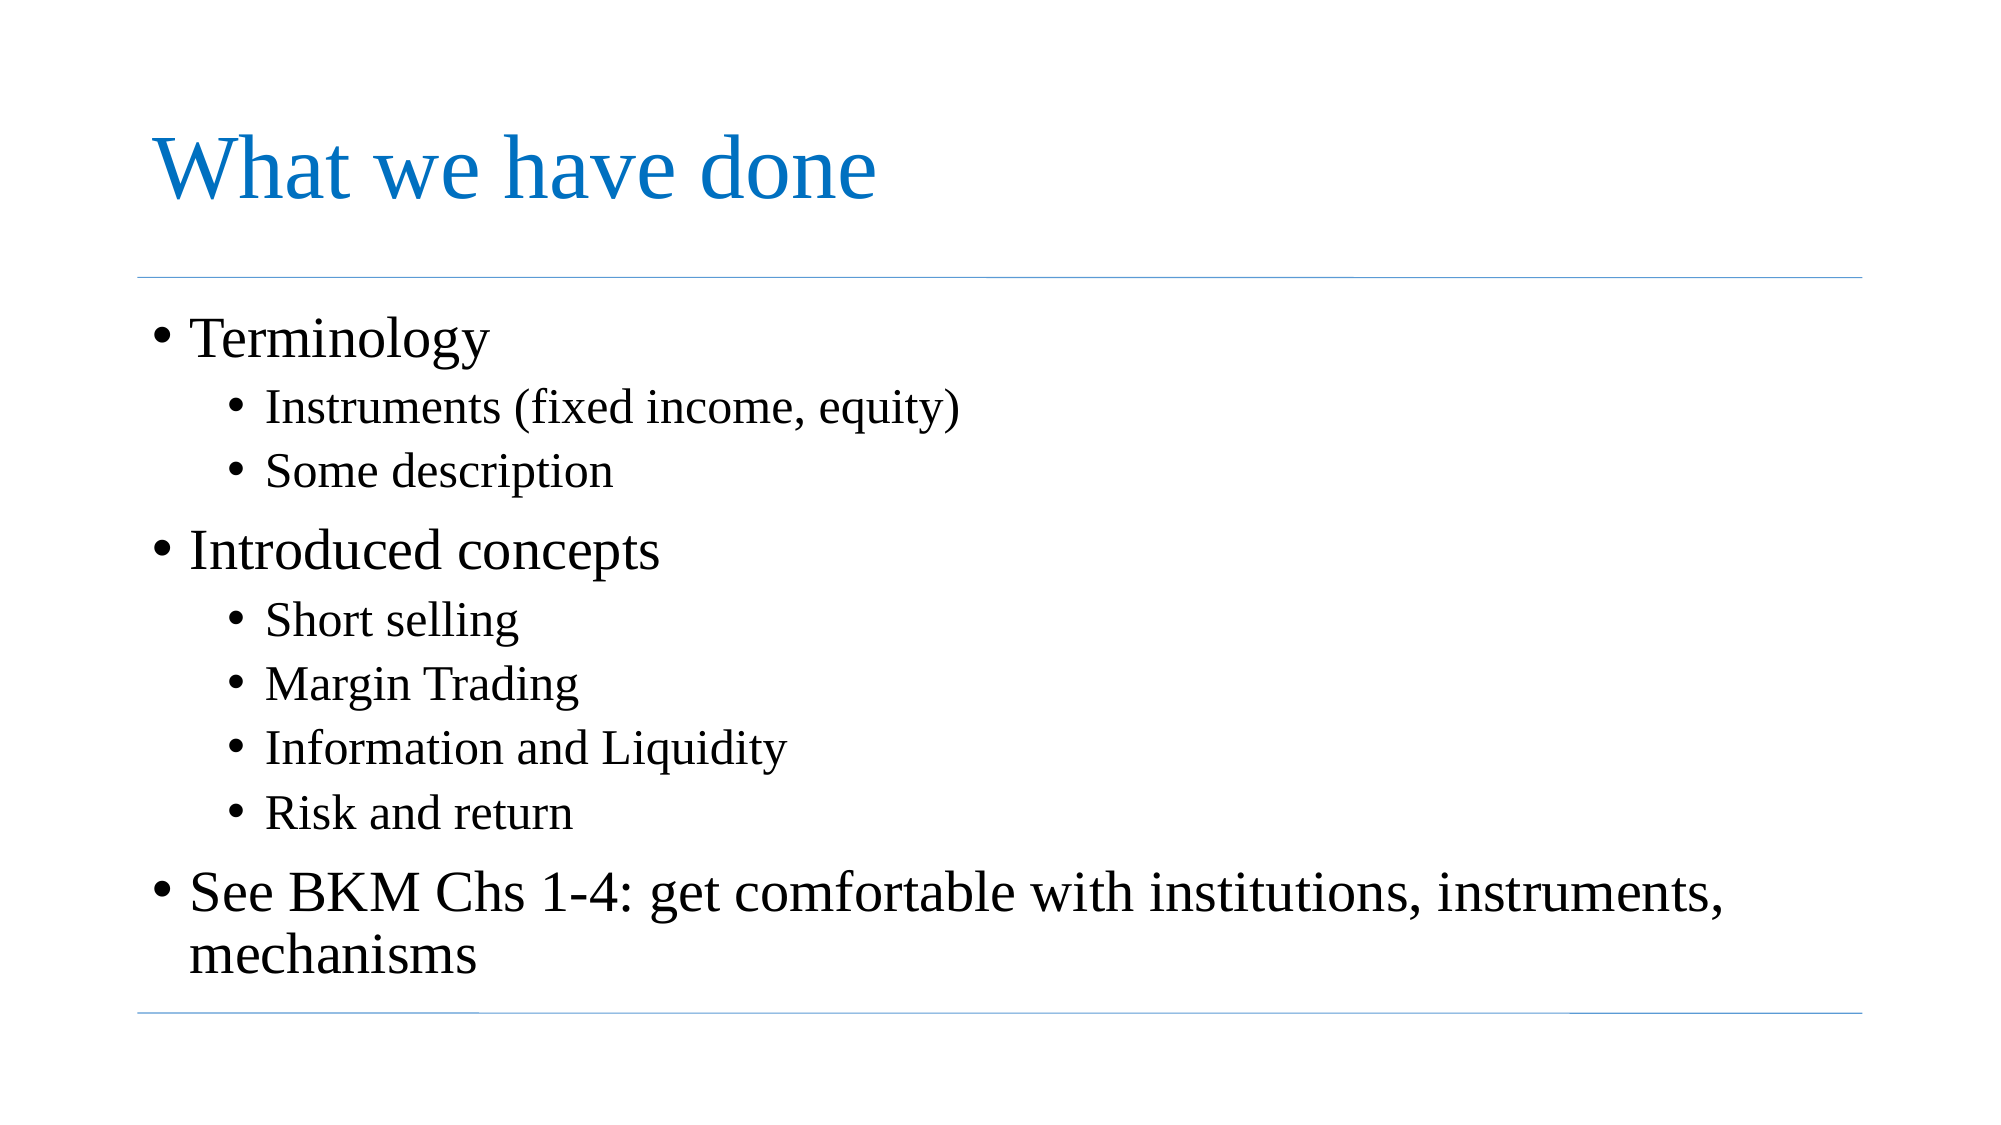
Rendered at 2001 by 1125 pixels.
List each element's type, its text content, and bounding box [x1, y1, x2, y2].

title What we have done [137, 59, 1863, 278]
list Terminology Instruments (fixed income, equity) Some description Introduced concepts Short selling Margin Trading Information and Liquidity Risk and return See BKM Chs 1-4: get comfortable with institutions, instruments, mechanisms [137, 299, 1863, 1014]
